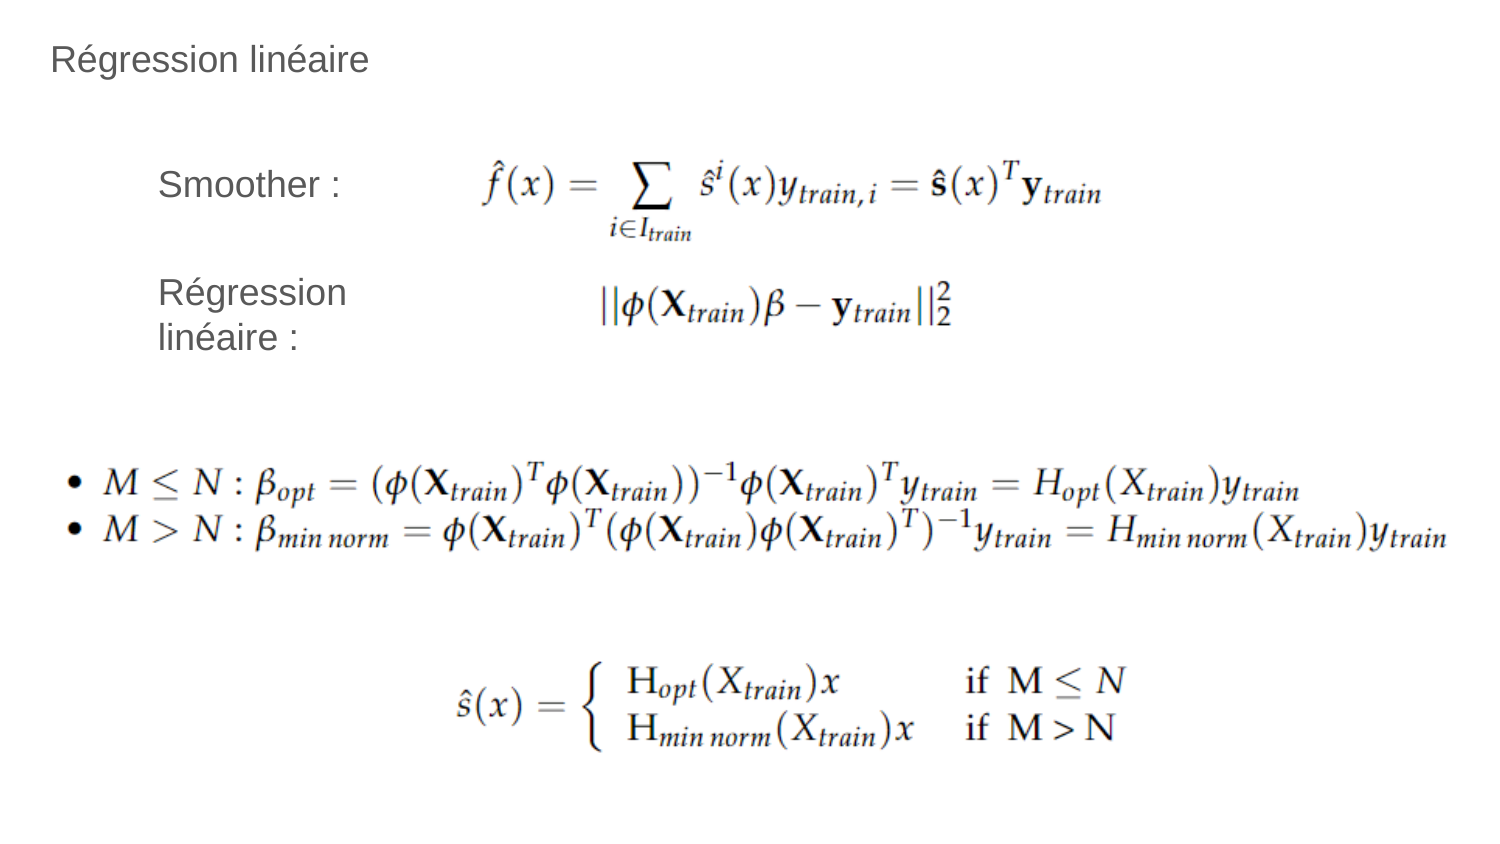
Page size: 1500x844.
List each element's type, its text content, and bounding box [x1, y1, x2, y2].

text_box Régression linéaire [35, 20, 579, 84]
picture [418, 625, 1140, 785]
text_box Régression linéaire : [142, 252, 398, 356]
picture [443, 123, 1140, 355]
picture [34, 430, 1486, 575]
text_box Smoother : [142, 144, 398, 247]
